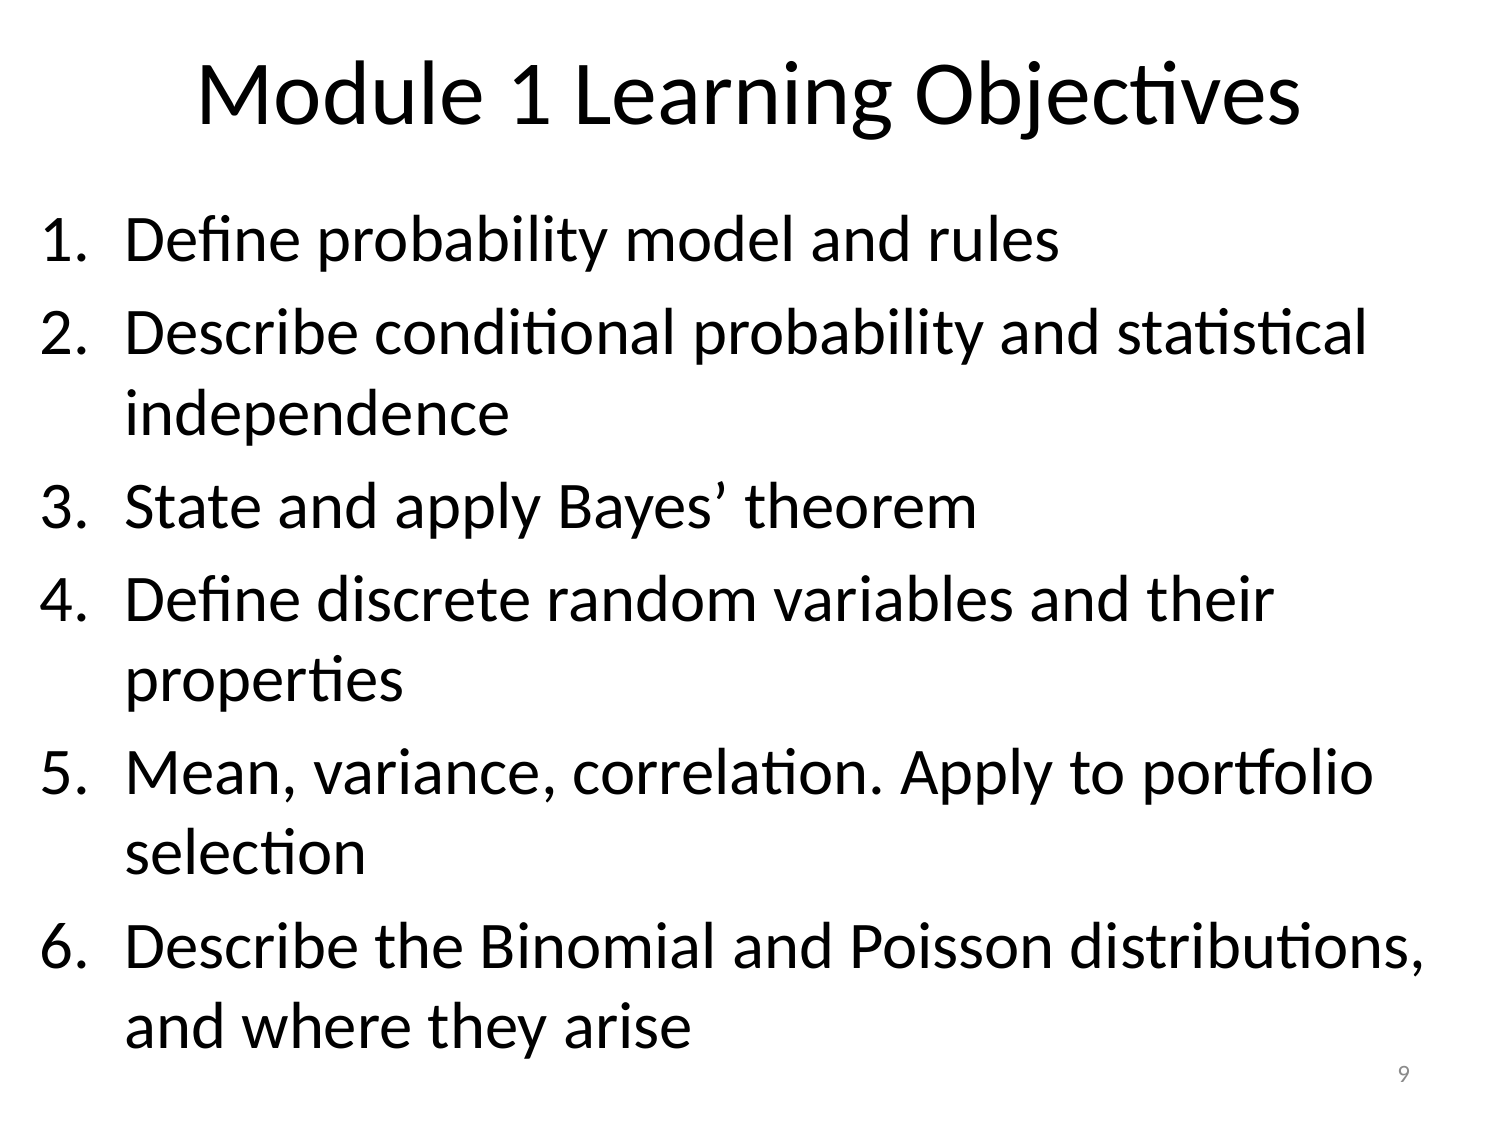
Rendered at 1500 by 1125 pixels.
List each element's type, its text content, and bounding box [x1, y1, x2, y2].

list Define probability model and rules Describe conditional probability and statistical independence State and apply Bayes’ theorem Define discrete random variables and their properties Mean, variance, correlation. Apply to portfolio selection Describe the Binomial and Poisson distributions, and where they arise [24, 187, 1500, 1103]
slide_number 9 [1074, 1042, 1425, 1103]
title Module 1 Learning Objectives [75, 24, 1425, 150]
